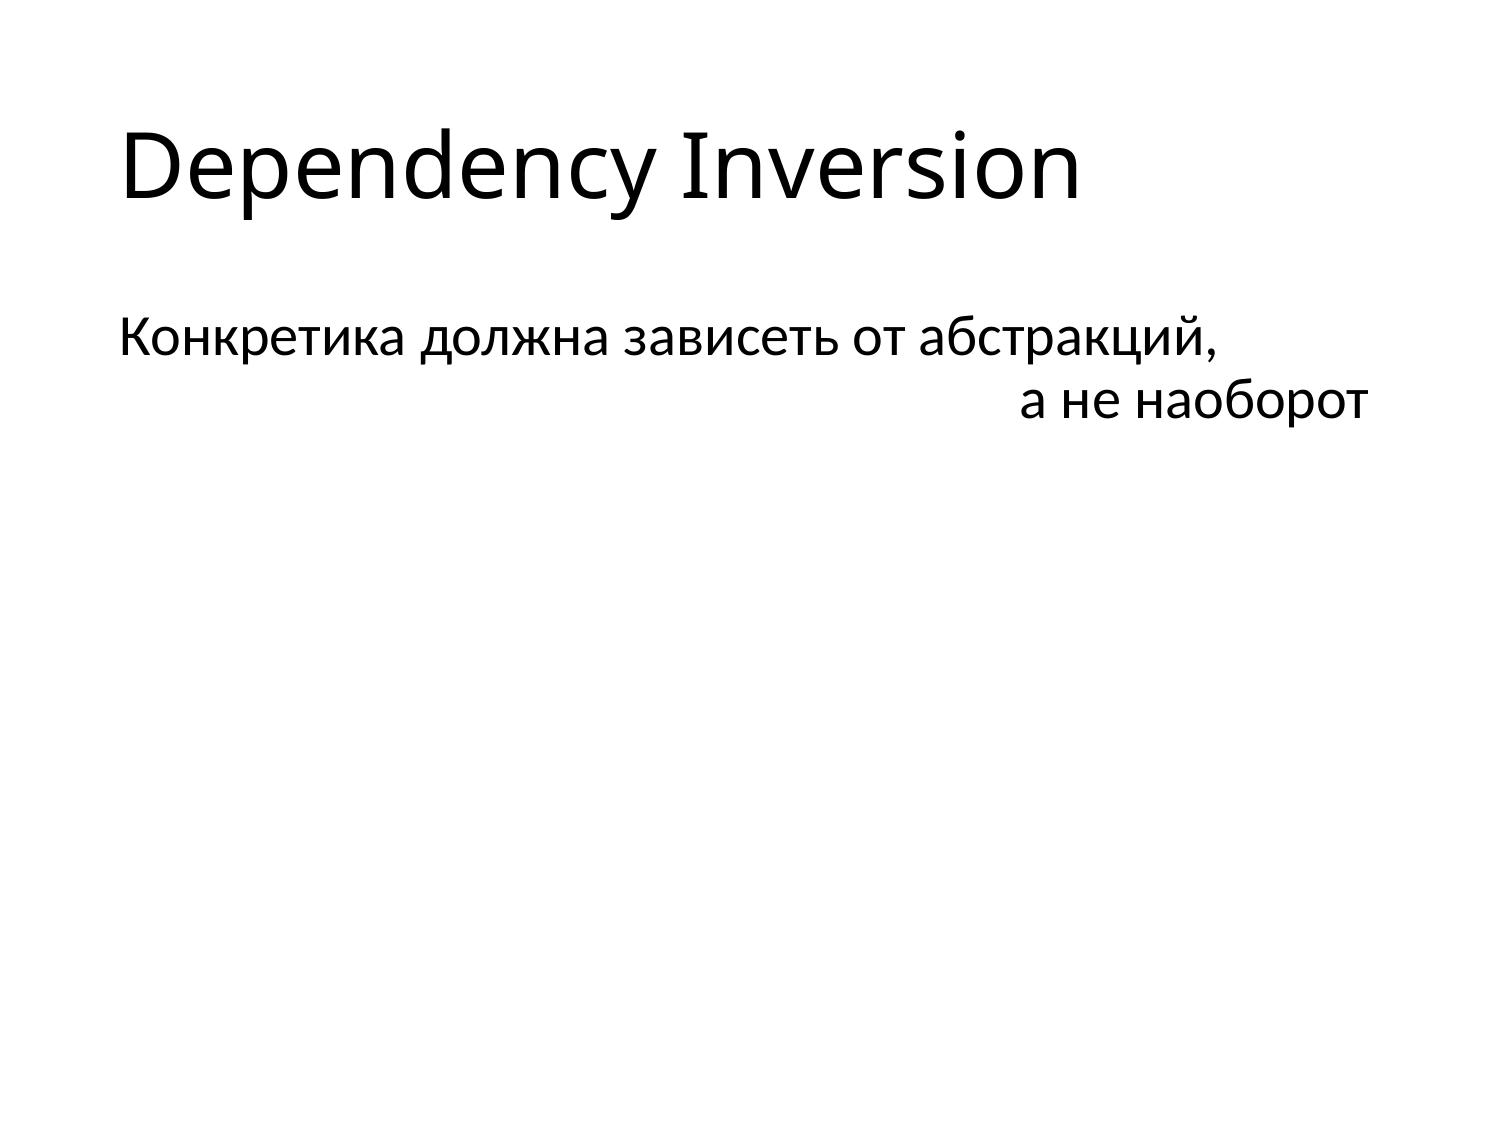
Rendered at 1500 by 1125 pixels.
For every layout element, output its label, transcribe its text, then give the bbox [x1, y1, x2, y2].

title Dependency Inversion [103, 59, 1397, 278]
list Конкретика должна зависеть от абстракций, а не наоборот [104, 297, 1399, 1012]
